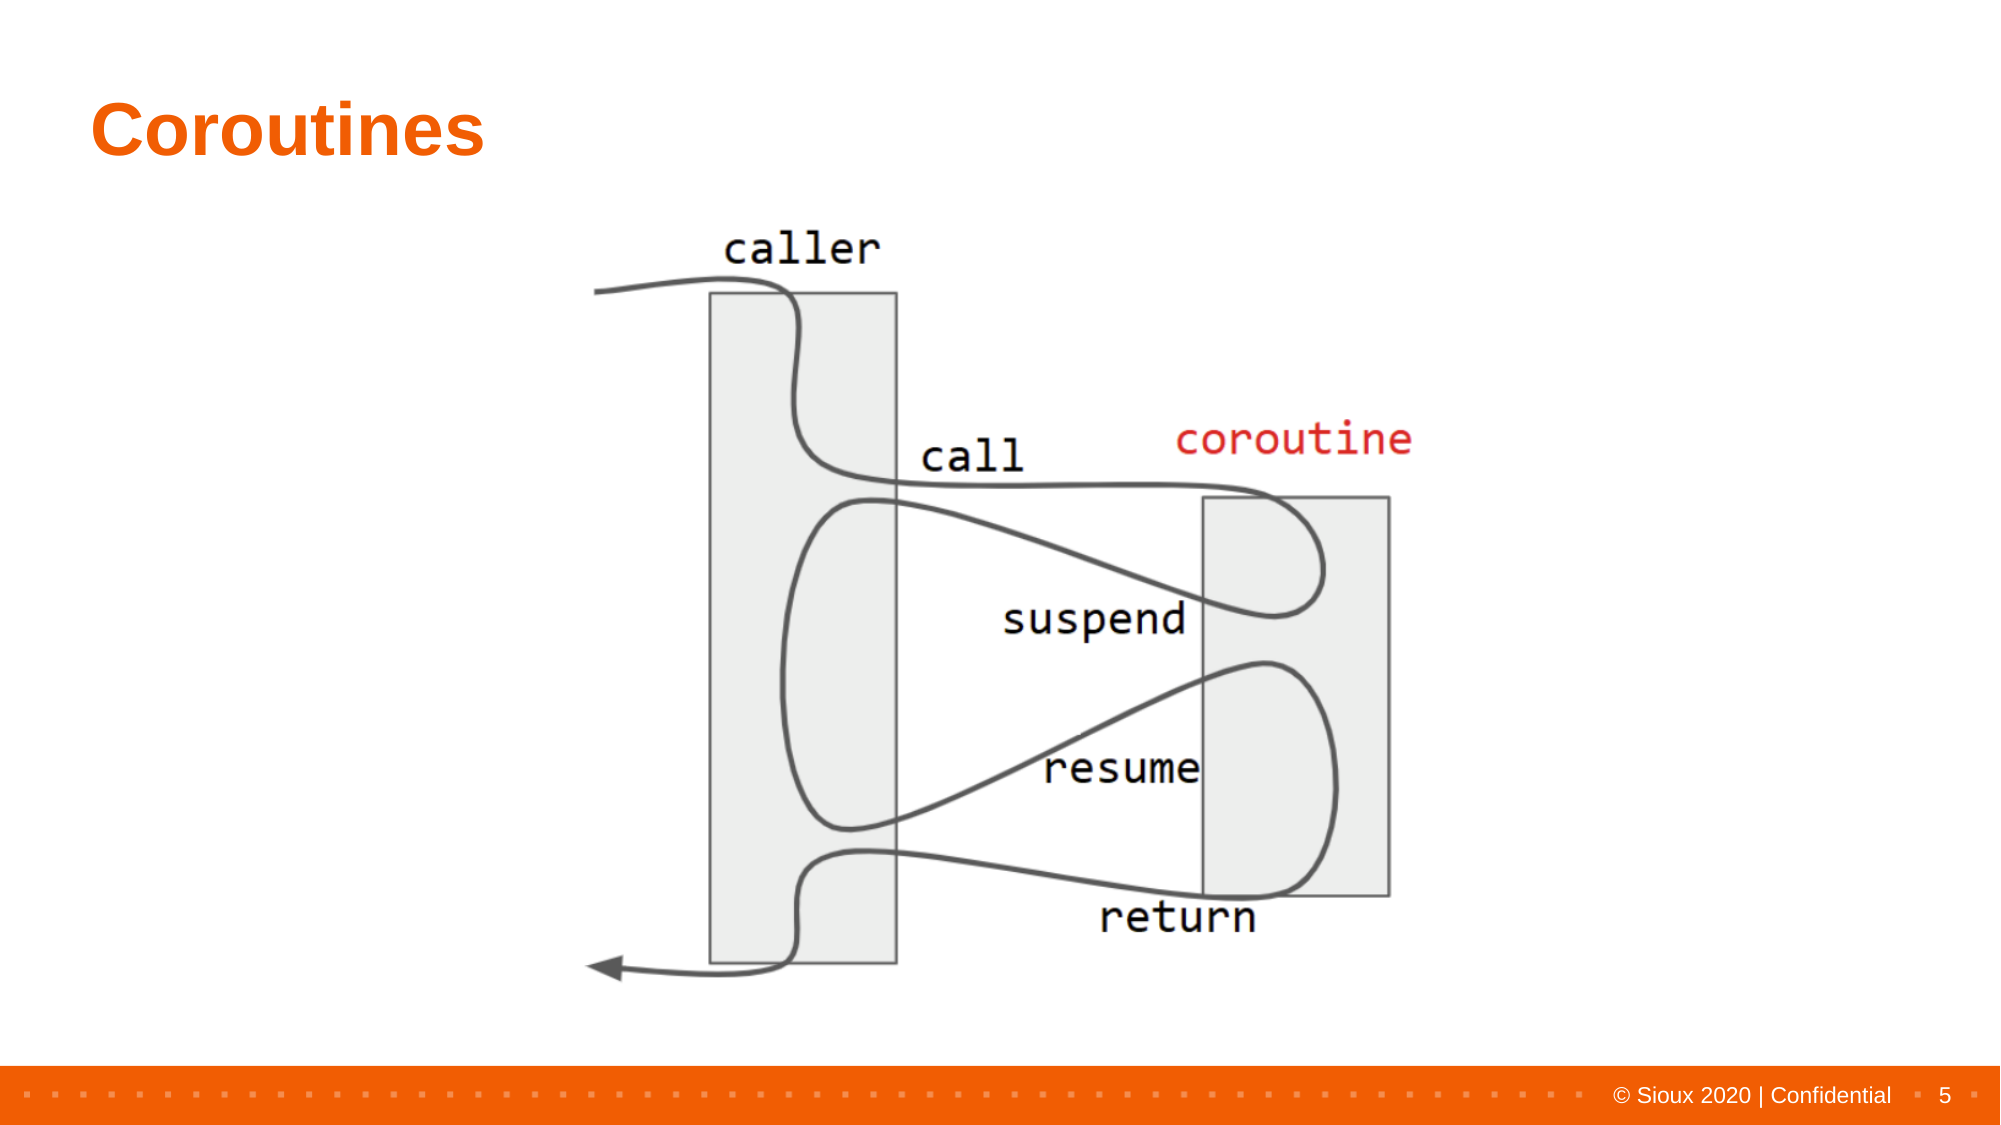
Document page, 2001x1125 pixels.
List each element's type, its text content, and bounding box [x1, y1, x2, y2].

picture [0, 1065, 2001, 1125]
slide_number 5 [1922, 1080, 1969, 1110]
footer © Sioux 2020 | Confidential [1596, 1080, 1898, 1109]
picture [559, 183, 1441, 1035]
title Coroutines [90, 90, 1910, 274]
